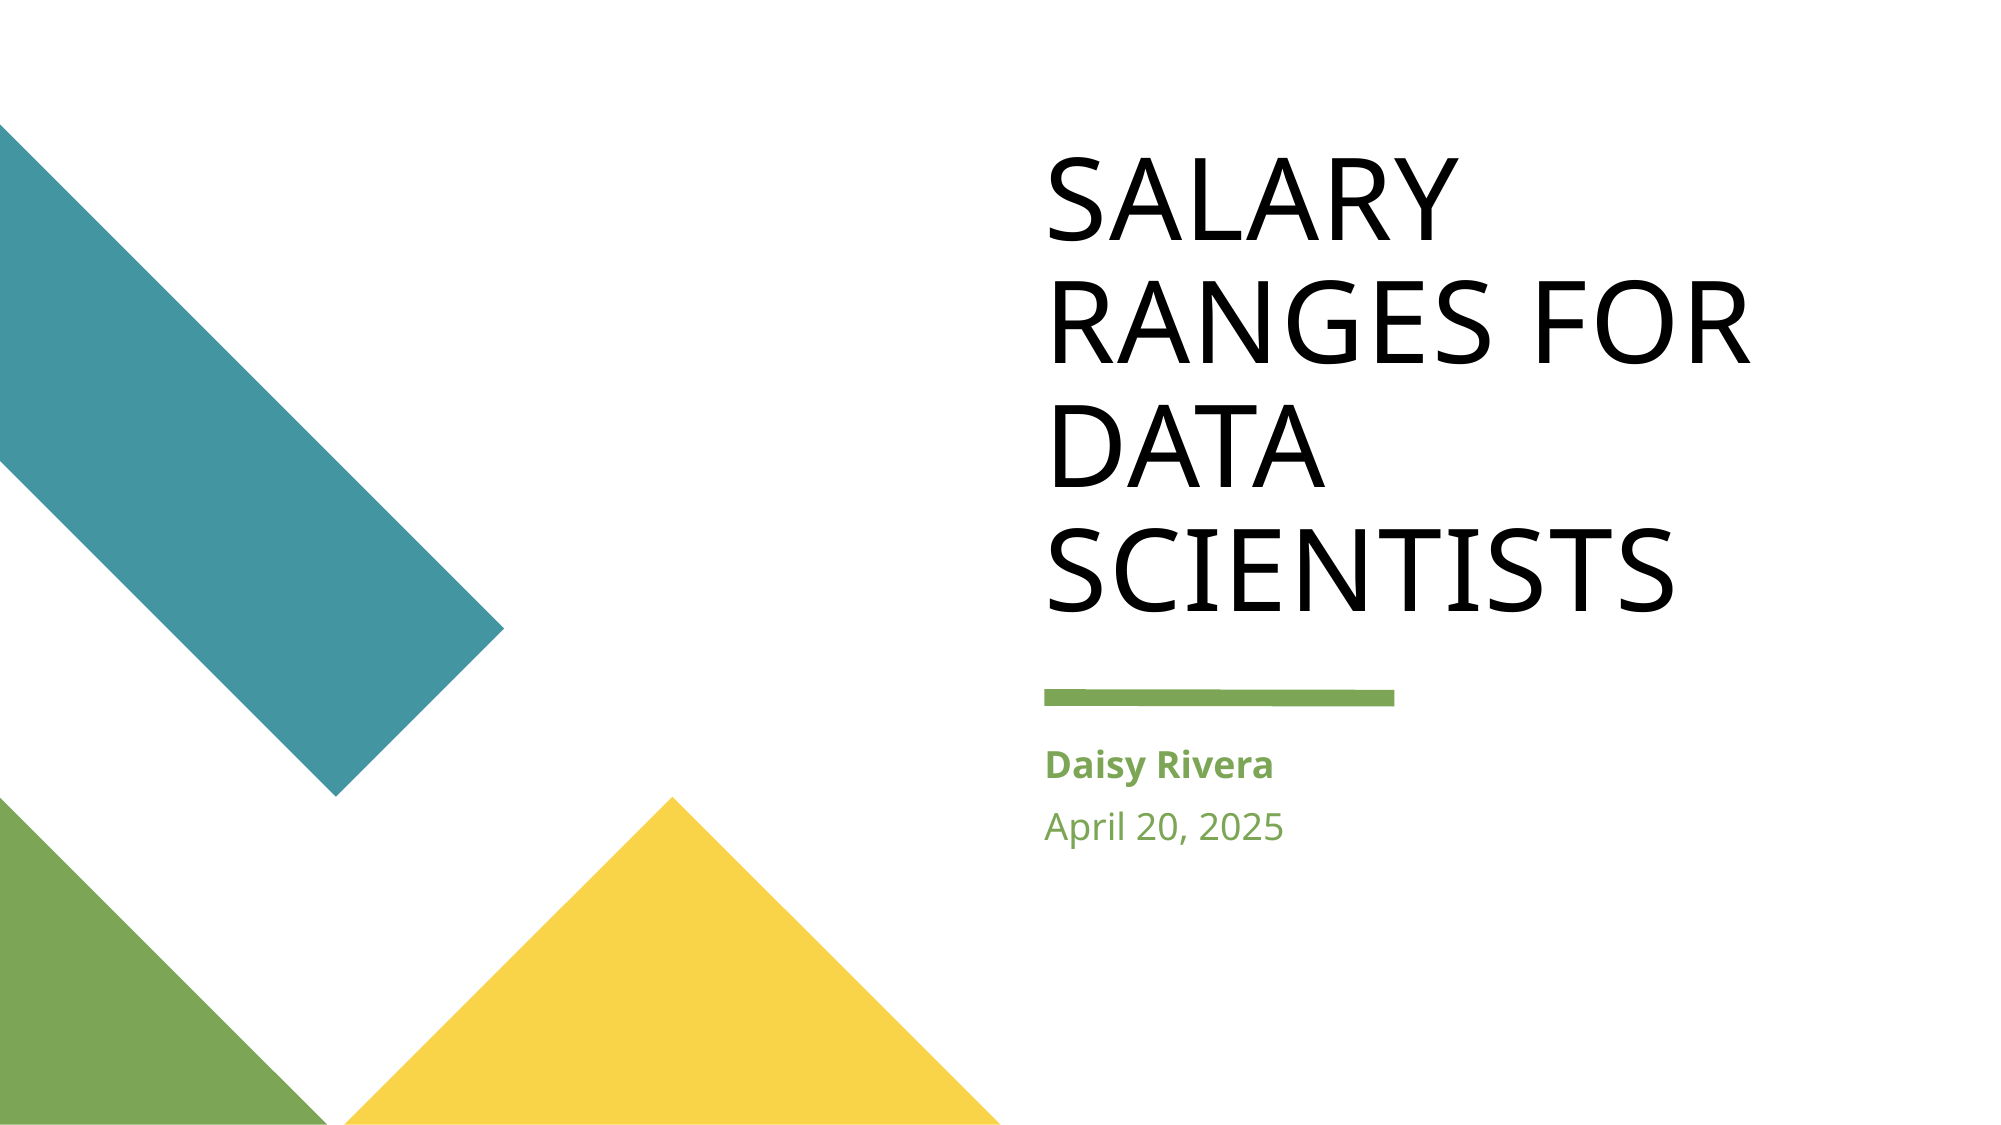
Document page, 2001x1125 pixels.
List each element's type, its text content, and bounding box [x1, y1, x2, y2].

title SALARY RANGES FOR DATA SCIENTISTS [1044, 246, 1946, 637]
list Daisy Rivera April 20, 2025 [1044, 746, 1946, 903]
